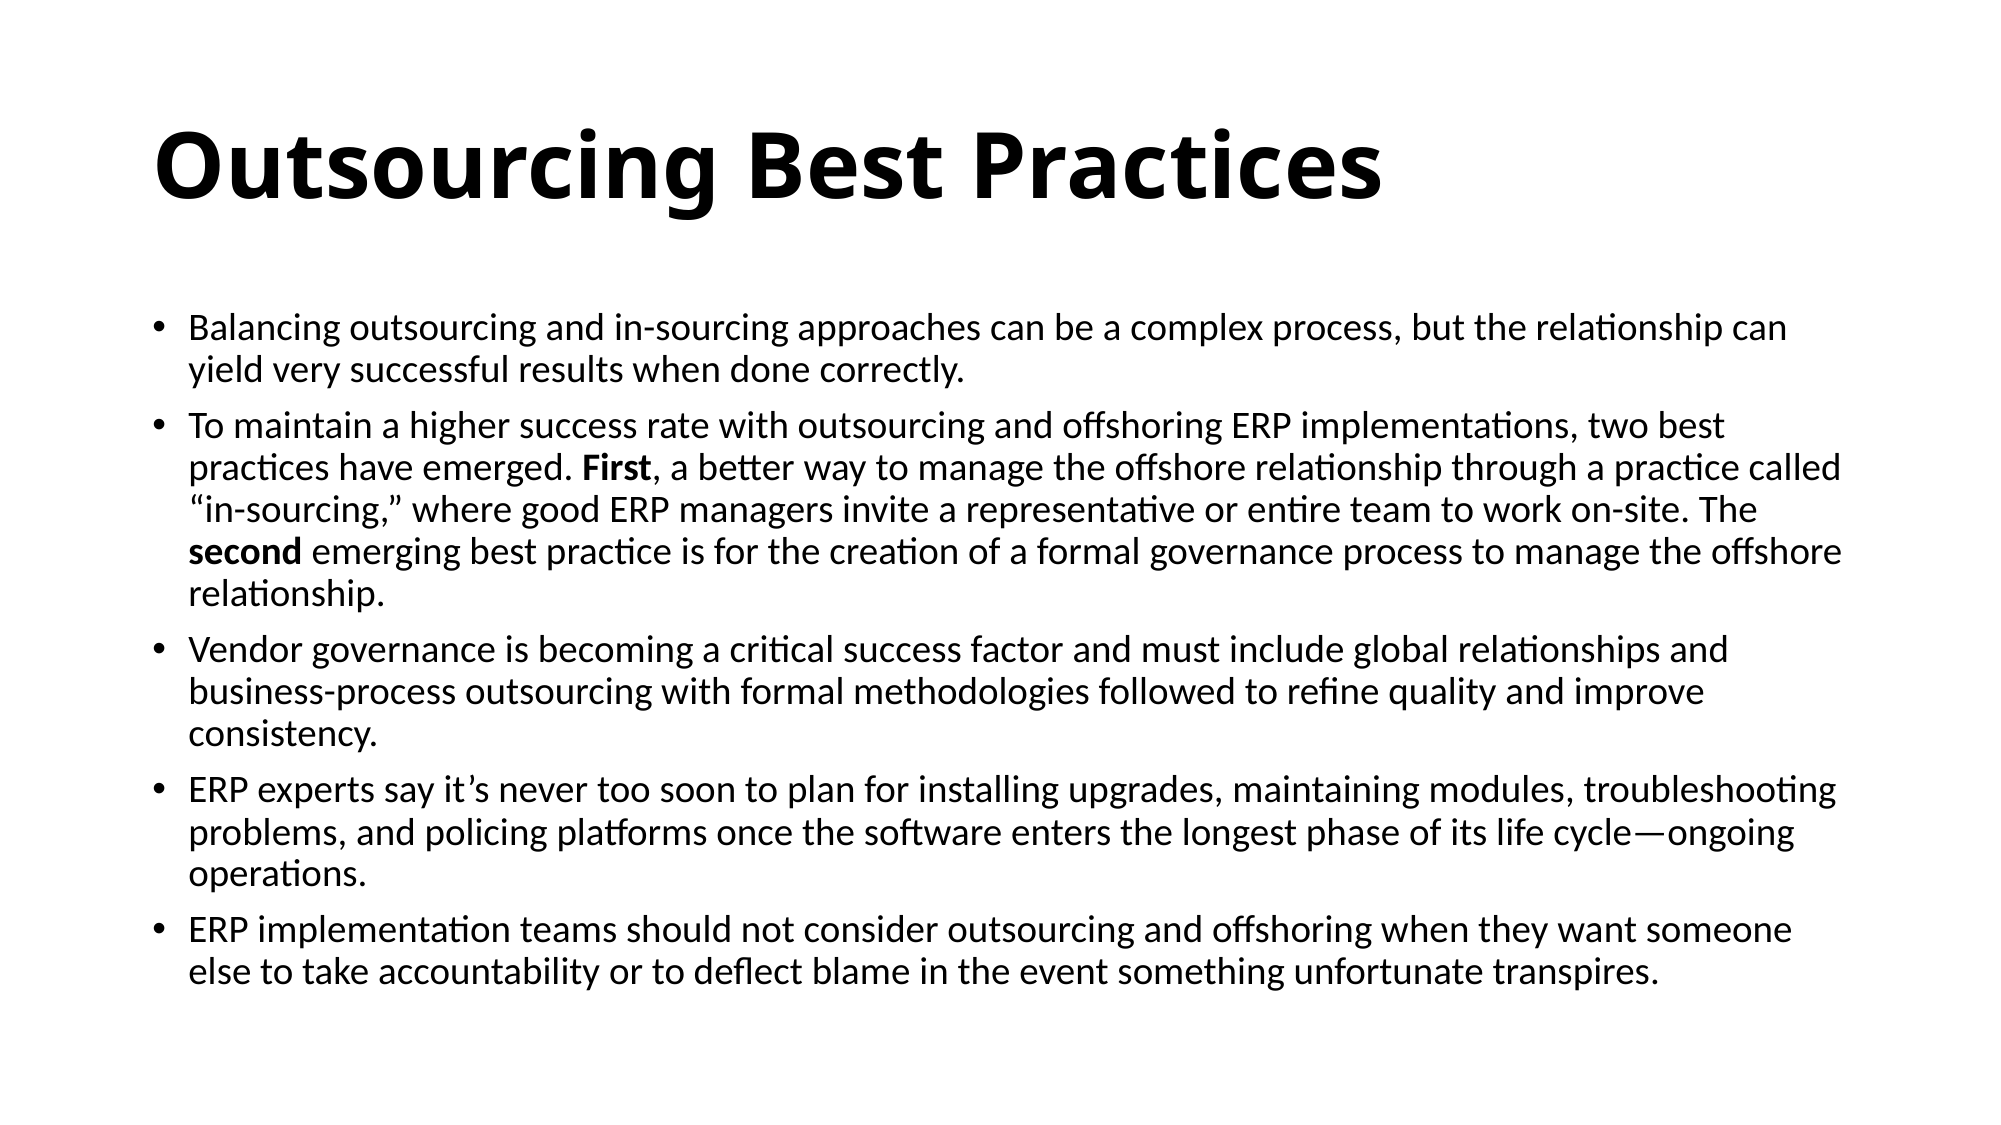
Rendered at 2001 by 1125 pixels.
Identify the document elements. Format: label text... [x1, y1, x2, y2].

title Outsourcing Best Practices [137, 59, 1863, 278]
list Balancing outsourcing and in-sourcing approaches can be a complex process, but the relationship can yield very successful results when done correctly. To maintain a higher success rate with outsourcing and offshoring ERP implementations, two best practices have emerged. First, a better way to manage the offshore relationship through a practice called “in-sourcing,” where good ERP managers invite a representative or entire team to work on-site. The second emerging best practice is for the creation of a formal governance process to manage the offshore relationship. Vendor governance is becoming a critical success factor and must include global relationships and business-process outsourcing with formal methodologies followed to refine quality and improve consistency. ERP experts say it’s never too soon to plan for installing upgrades, maintaining modules, troubleshooting problems, and policing platforms once the software enters the longest phase of its life cycle—ongoing operations. ERP implementation teams should not consider outsourcing and offshoring when they want someone else to take accountability or to deflect blame in the event something unfortunate transpires. [137, 299, 1863, 1014]
